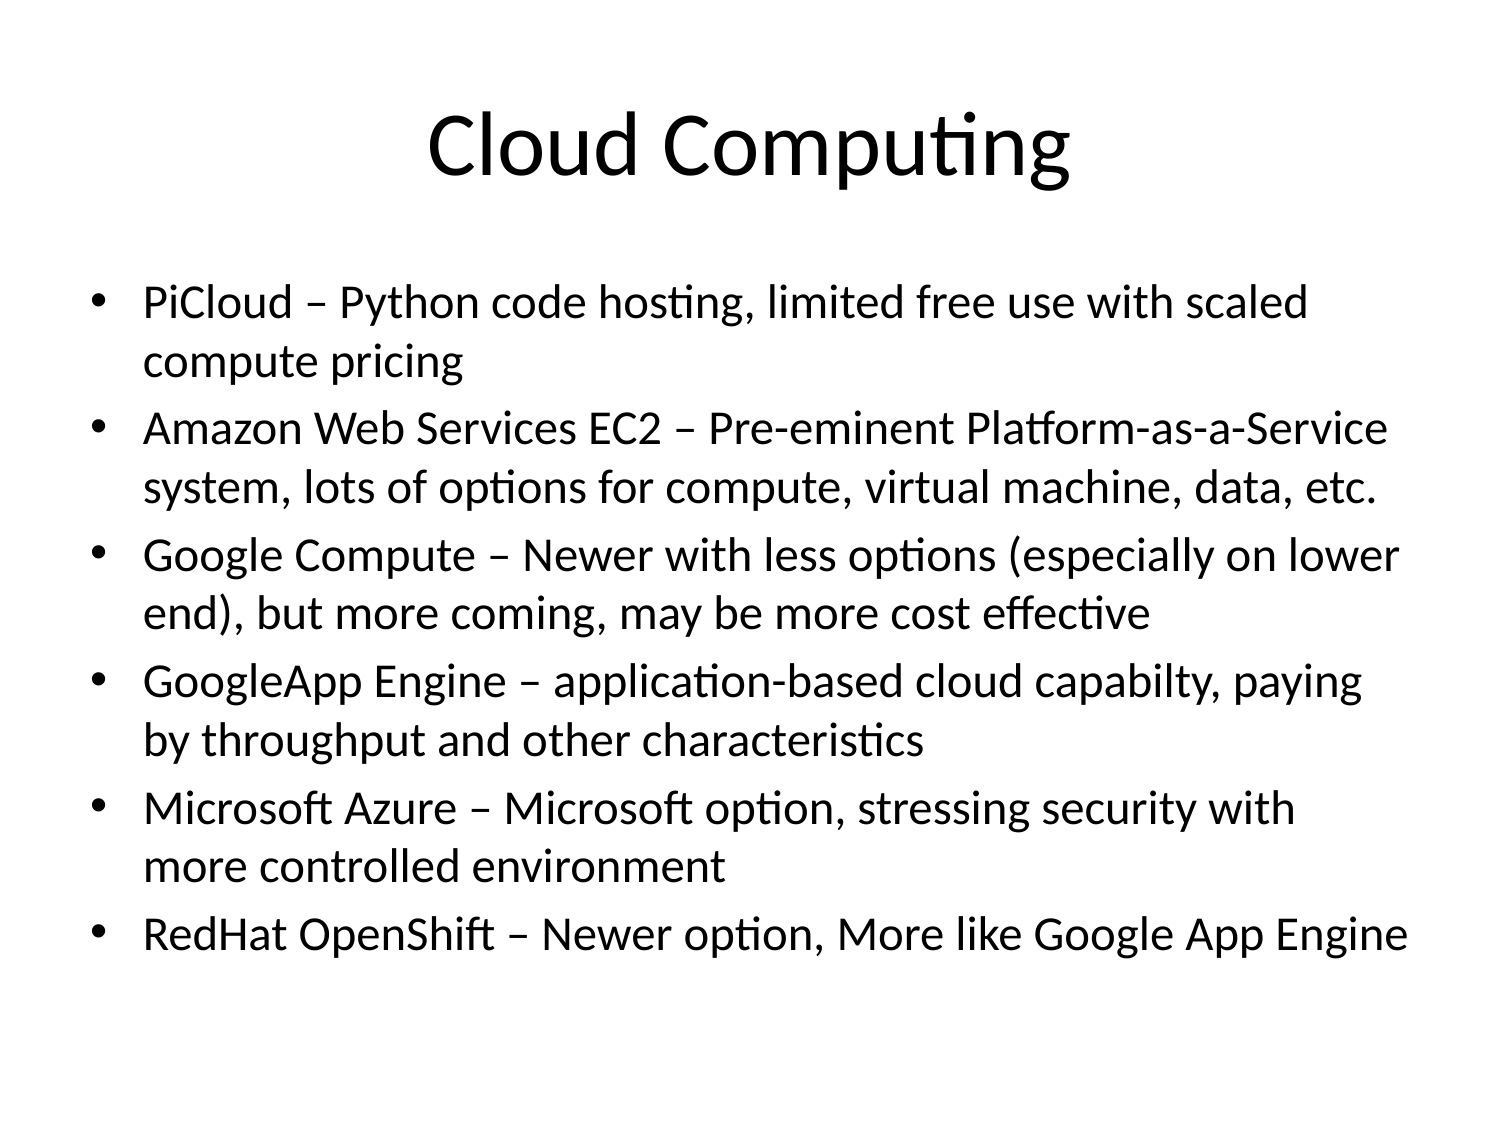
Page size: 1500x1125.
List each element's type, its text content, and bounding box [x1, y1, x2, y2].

title Cloud Computing [75, 45, 1425, 233]
list PiCloud – Python code hosting, limited free use with scaled compute pricing Amazon Web Services EC2 – Pre-eminent Platform-as-a-Service system, lots of options for compute, virtual machine, data, etc. Google Compute – Newer with less options (especially on lower end), but more coming, may be more cost effective GoogleApp Engine – application-based cloud capabilty, paying by throughput and other characteristics Microsoft Azure – Microsoft option, stressing security with more controlled environment RedHat OpenShift – Newer option, More like Google App Engine [75, 262, 1425, 1005]
